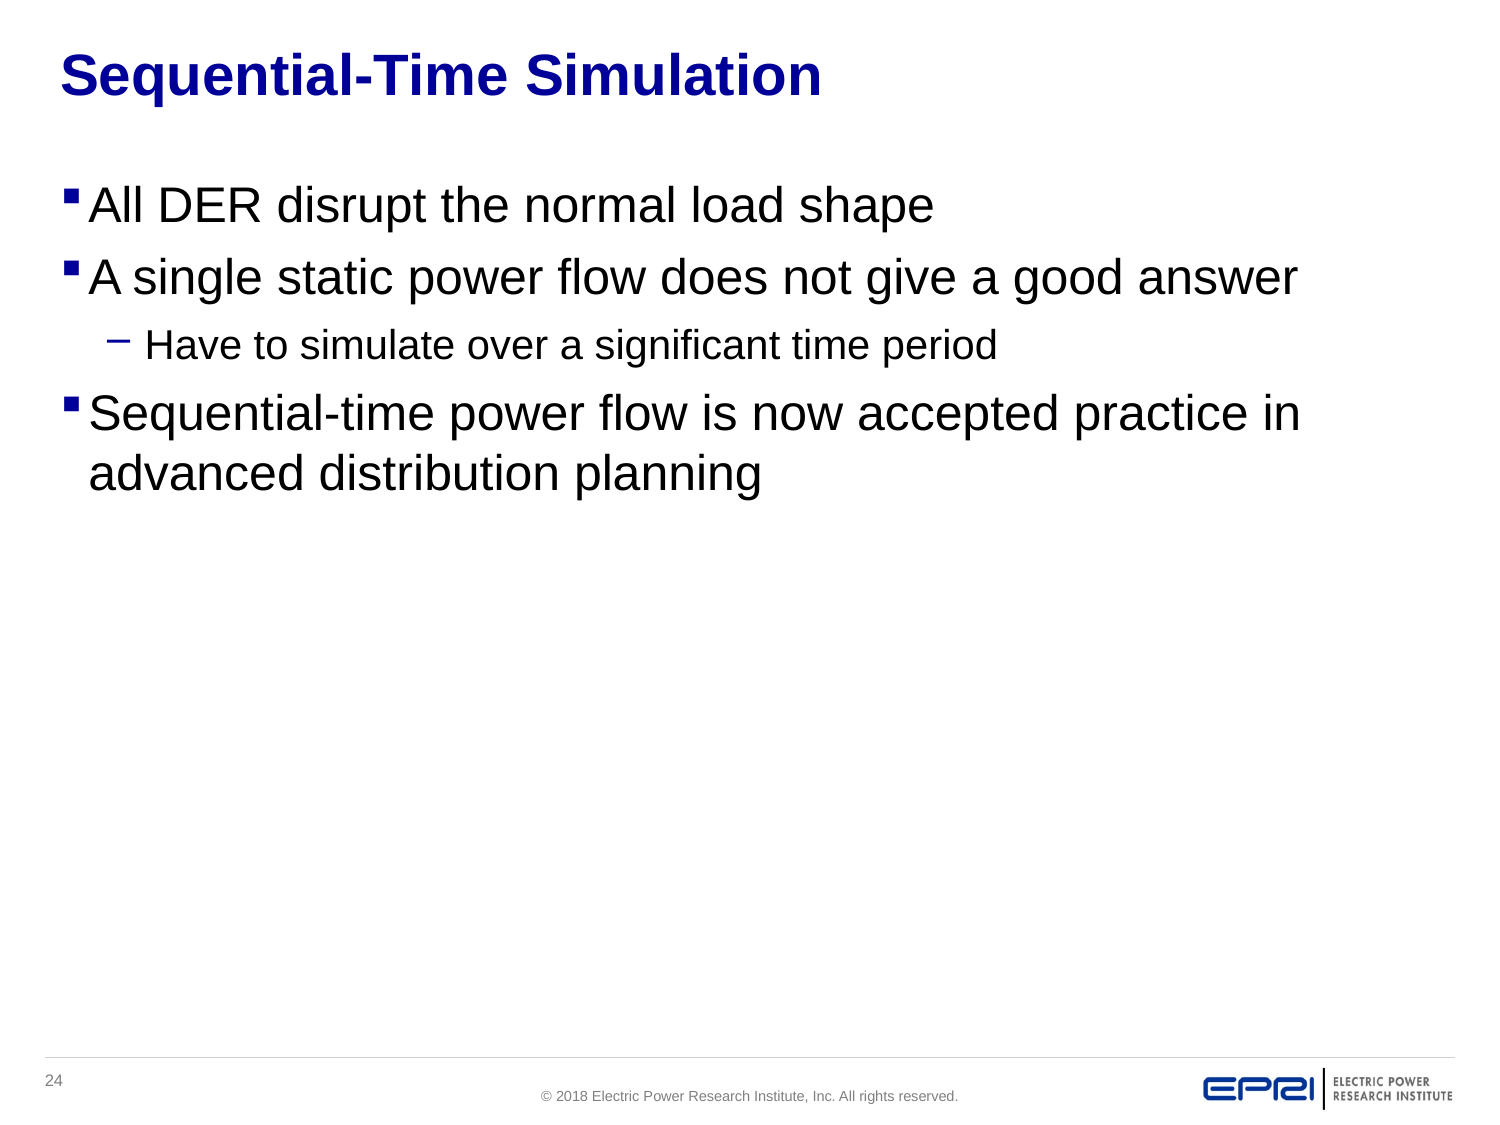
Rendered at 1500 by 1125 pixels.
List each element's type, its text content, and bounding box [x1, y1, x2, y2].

title Sequential-Time Simulation [44, 29, 1456, 151]
picture [1200, 1064, 1455, 1113]
list All DER disrupt the normal load shape A single static power flow does not give a good answer Have to simulate over a significant time period Sequential-time power flow is now accepted practice in advanced distribution planning [44, 164, 1456, 1051]
